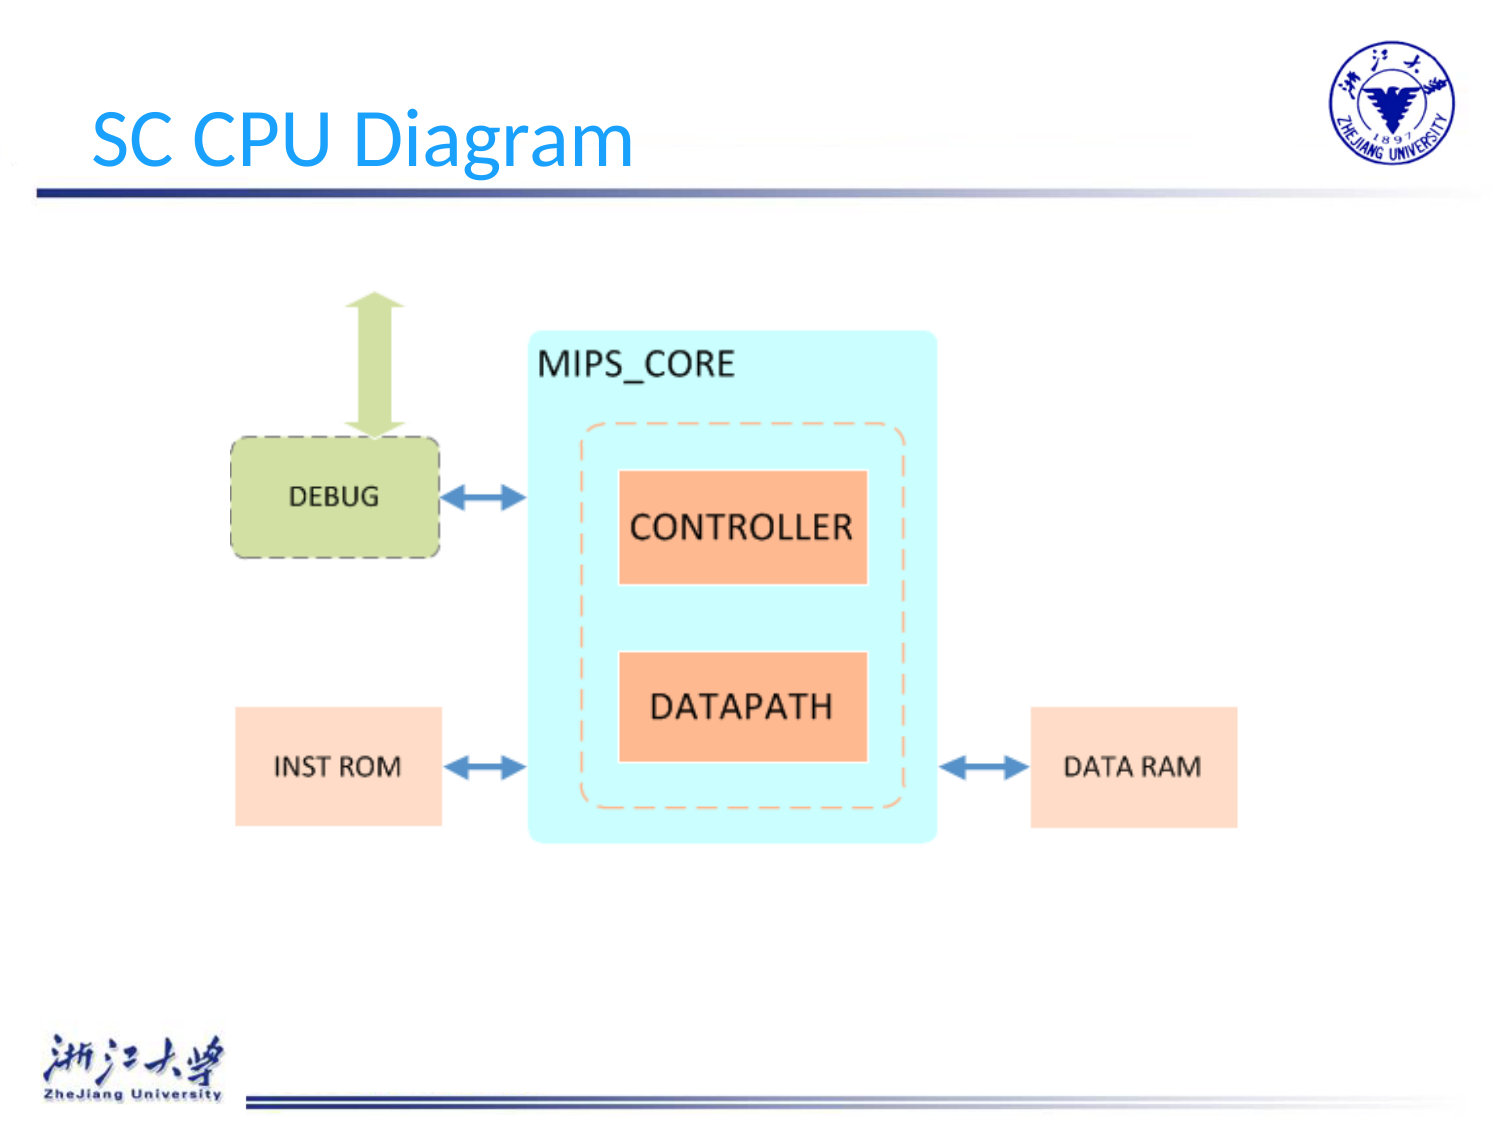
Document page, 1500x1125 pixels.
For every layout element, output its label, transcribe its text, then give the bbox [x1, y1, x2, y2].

title SC CPU Diagram [76, 54, 1226, 212]
picture [0, 0, 1500, 1125]
